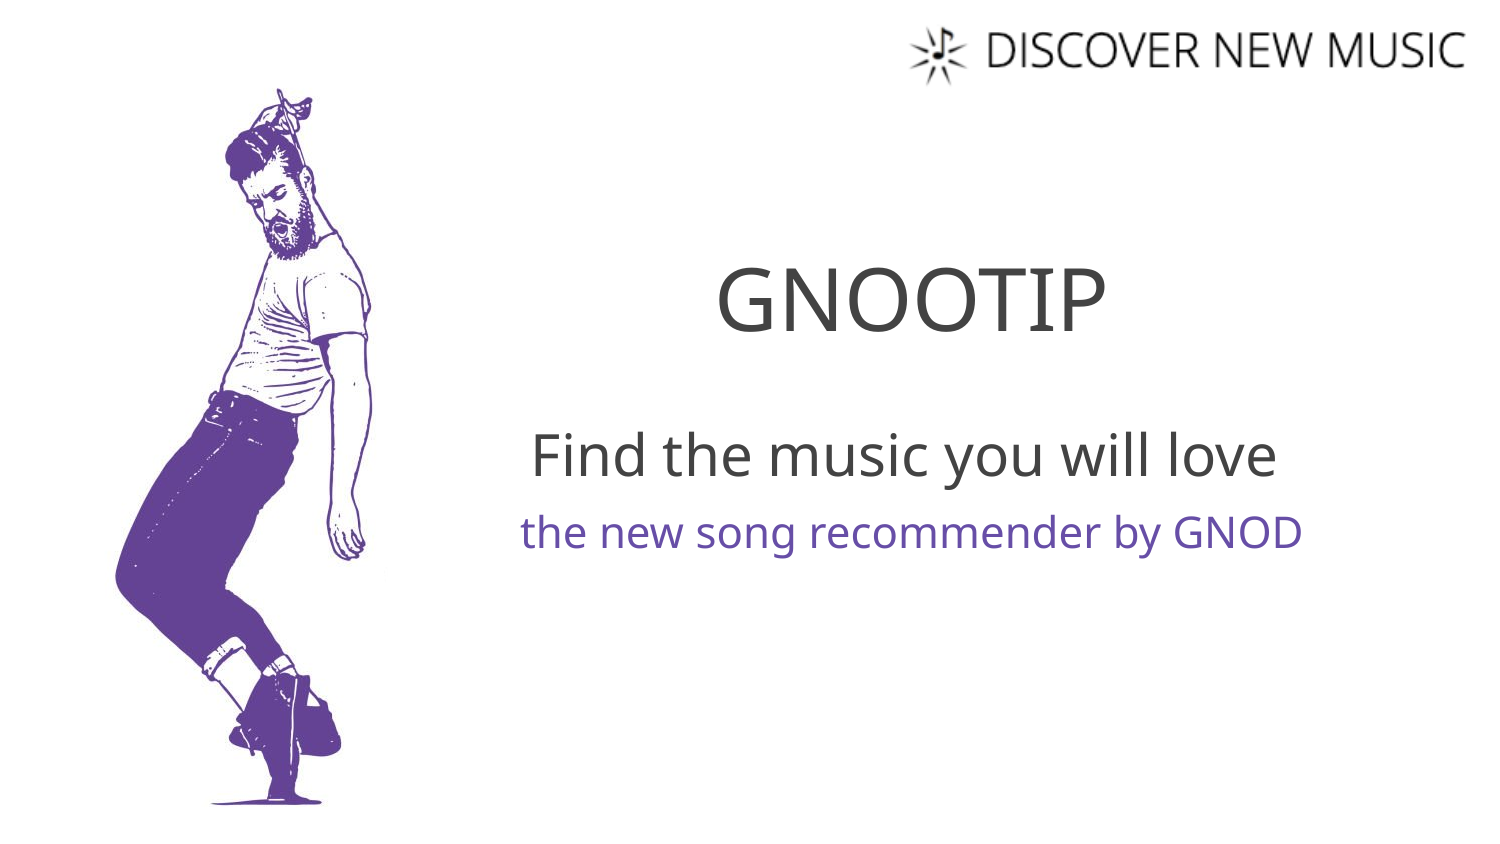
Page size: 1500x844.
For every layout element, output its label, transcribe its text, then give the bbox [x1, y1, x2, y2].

subtitle GNOOTIP Find the music you will love [391, 223, 1500, 486]
picture [900, 12, 1484, 96]
subtitle the new song recommender by GNOD [391, 486, 1500, 793]
picture [9, 81, 388, 814]
